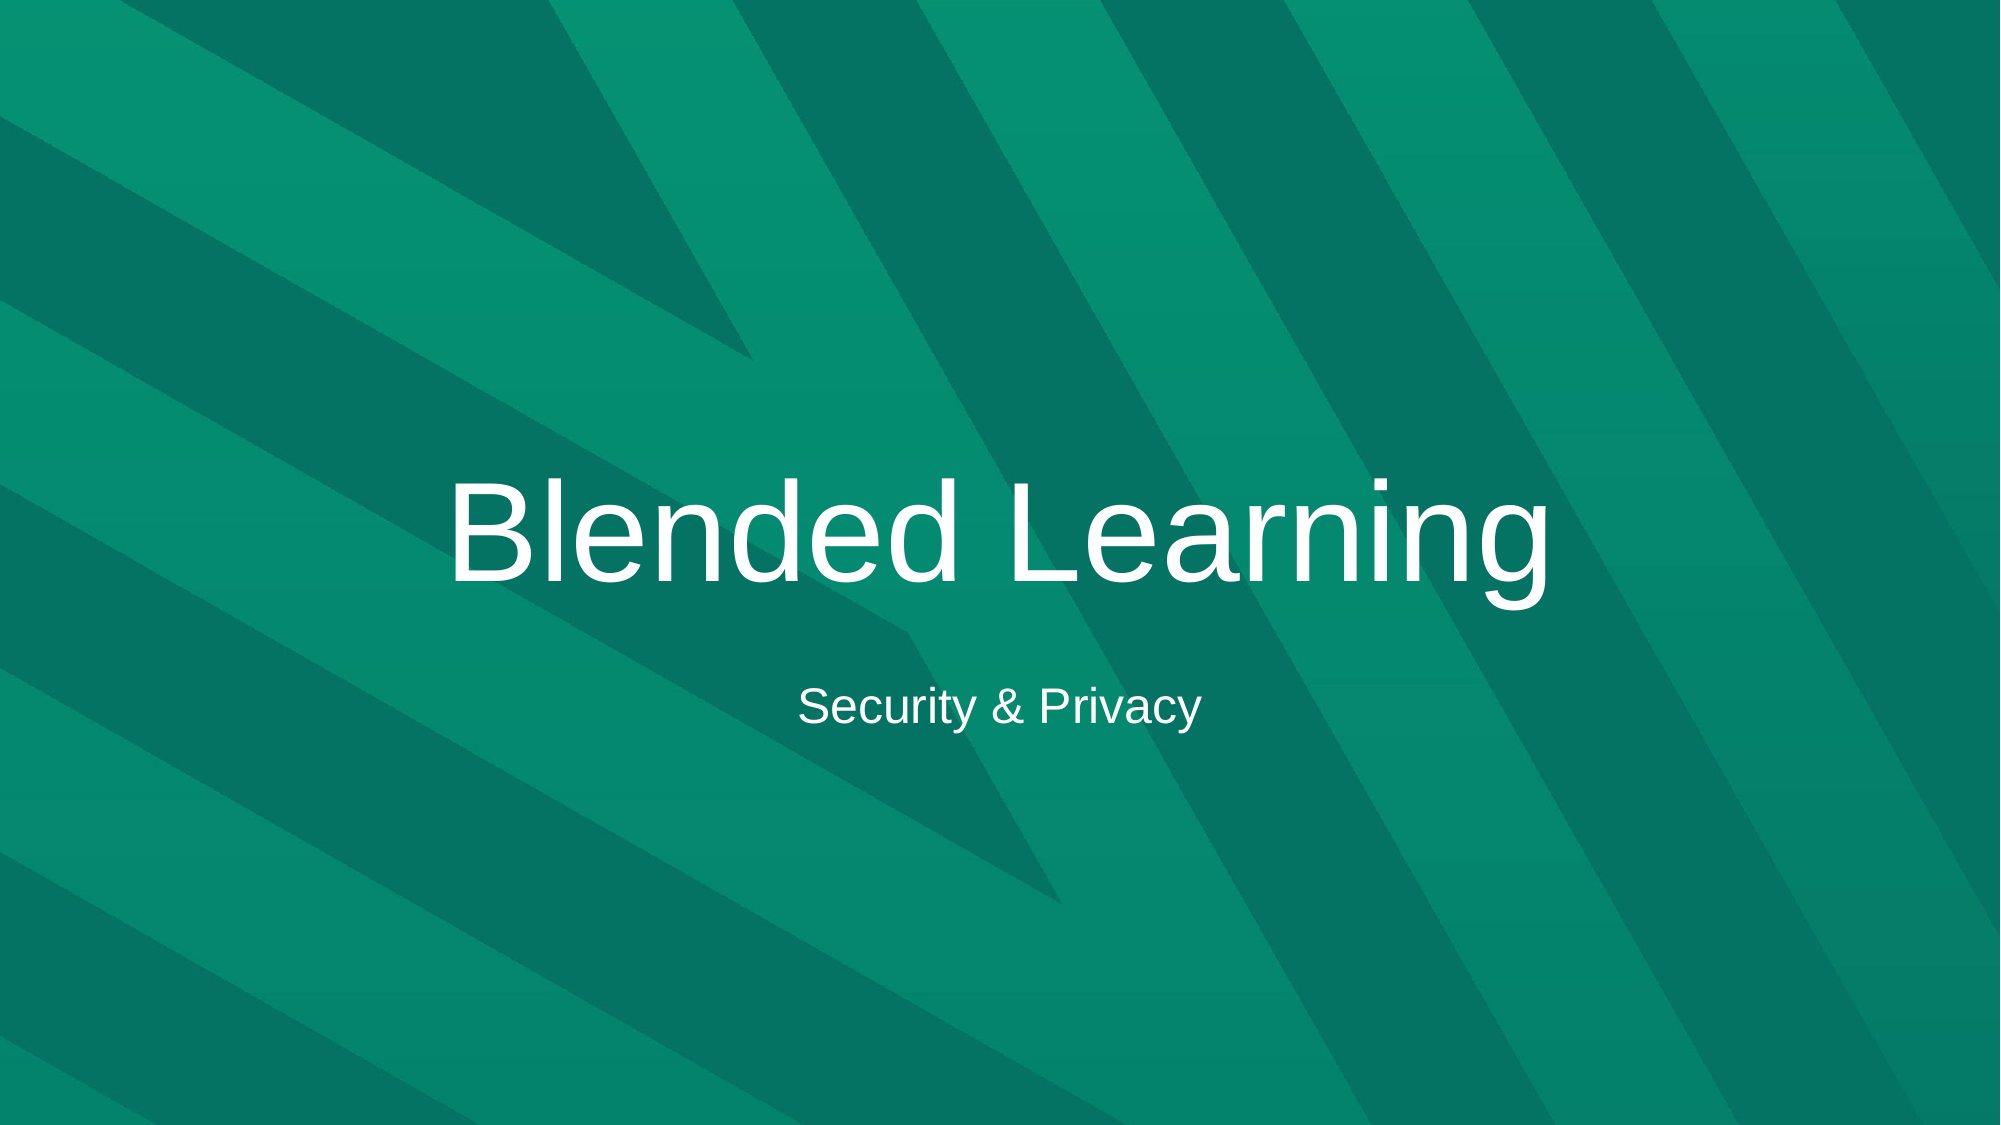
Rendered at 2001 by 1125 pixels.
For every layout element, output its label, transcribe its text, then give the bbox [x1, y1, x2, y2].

title Blended Learning [274, 184, 1726, 615]
subtitle Security & Privacy [274, 680, 1726, 854]
picture [0, 0, 2000, 1125]
